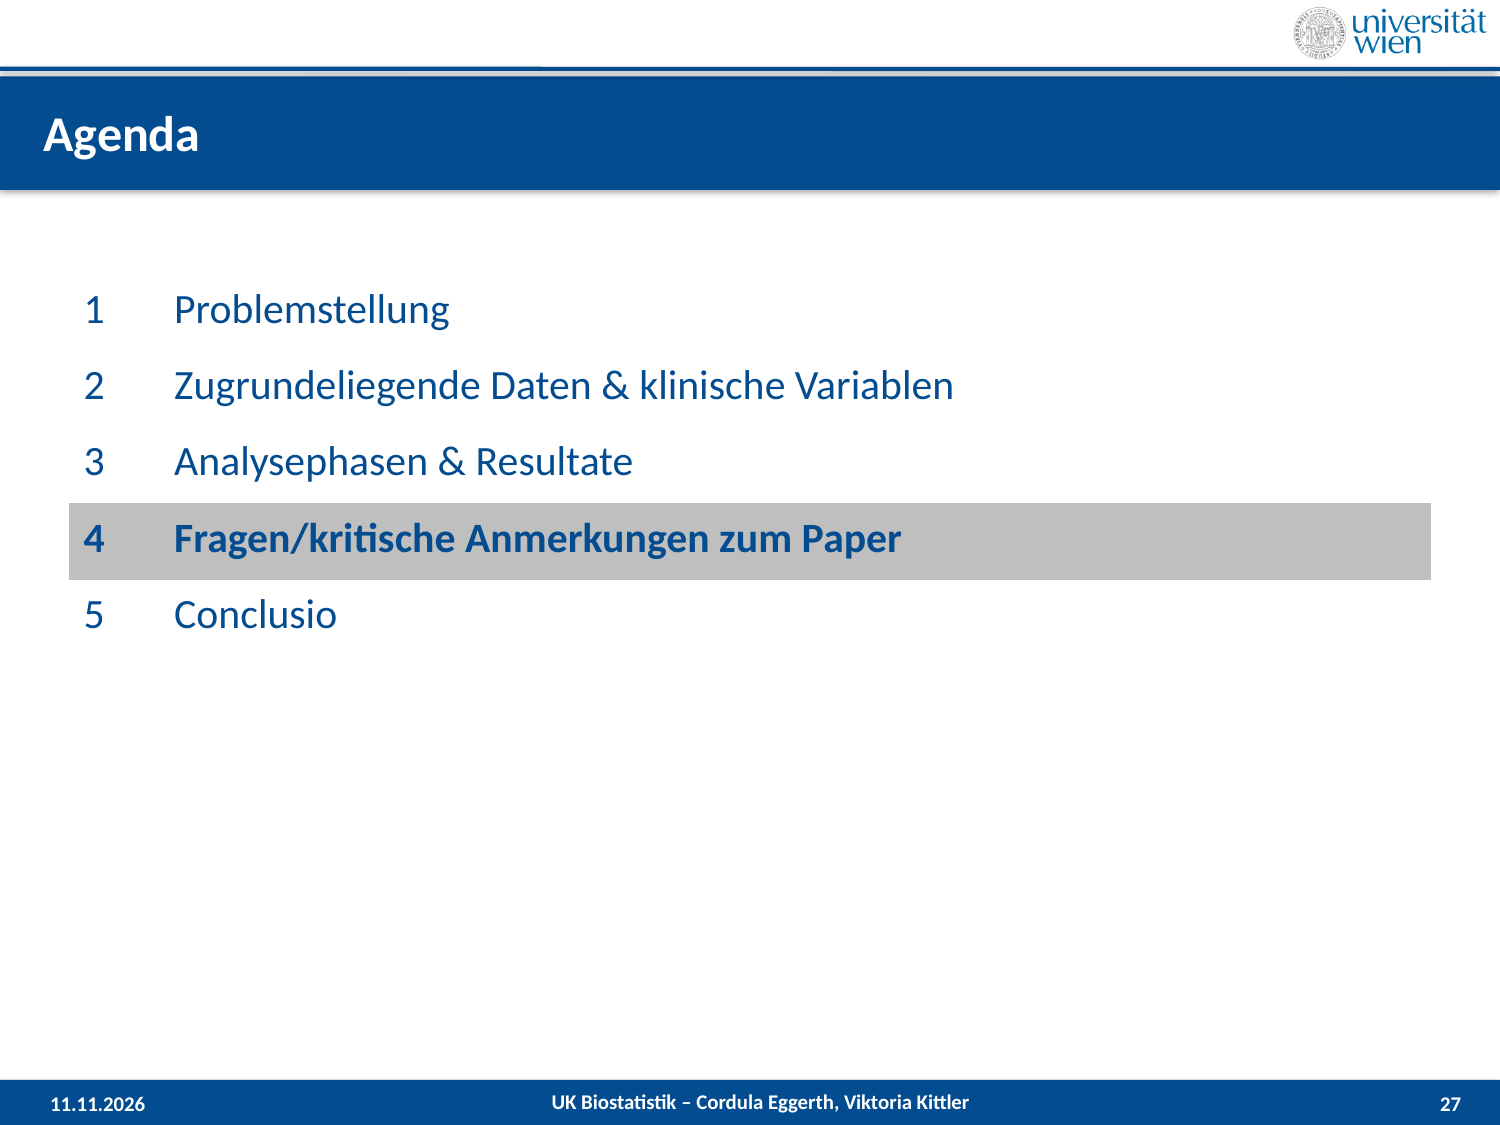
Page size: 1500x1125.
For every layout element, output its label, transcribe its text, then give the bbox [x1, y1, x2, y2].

footer UK Biostatistik – Cordula Eggerth, Viktoria Kittler [328, 1083, 1193, 1125]
table_header 1 [69, 275, 159, 351]
table_header Problemstellung [159, 275, 1431, 351]
picture [1291, 6, 1497, 60]
table_cell Analysephasen & Resultate [159, 428, 1431, 503]
table_cell 3 [69, 428, 159, 503]
slide_number 27 [1088, 1072, 1477, 1125]
table_cell Conclusio [159, 580, 1431, 656]
table_cell Zugrundeliegende Daten & klinische Variablen [159, 351, 1431, 428]
title Agenda [0, 75, 1425, 188]
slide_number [34, 1072, 385, 1125]
table_cell 4 [69, 503, 159, 580]
table_cell Fragen/kritische Anmerkungen zum Paper [159, 503, 1431, 580]
table_cell 5 [69, 580, 159, 656]
table_cell 2 [69, 351, 159, 428]
